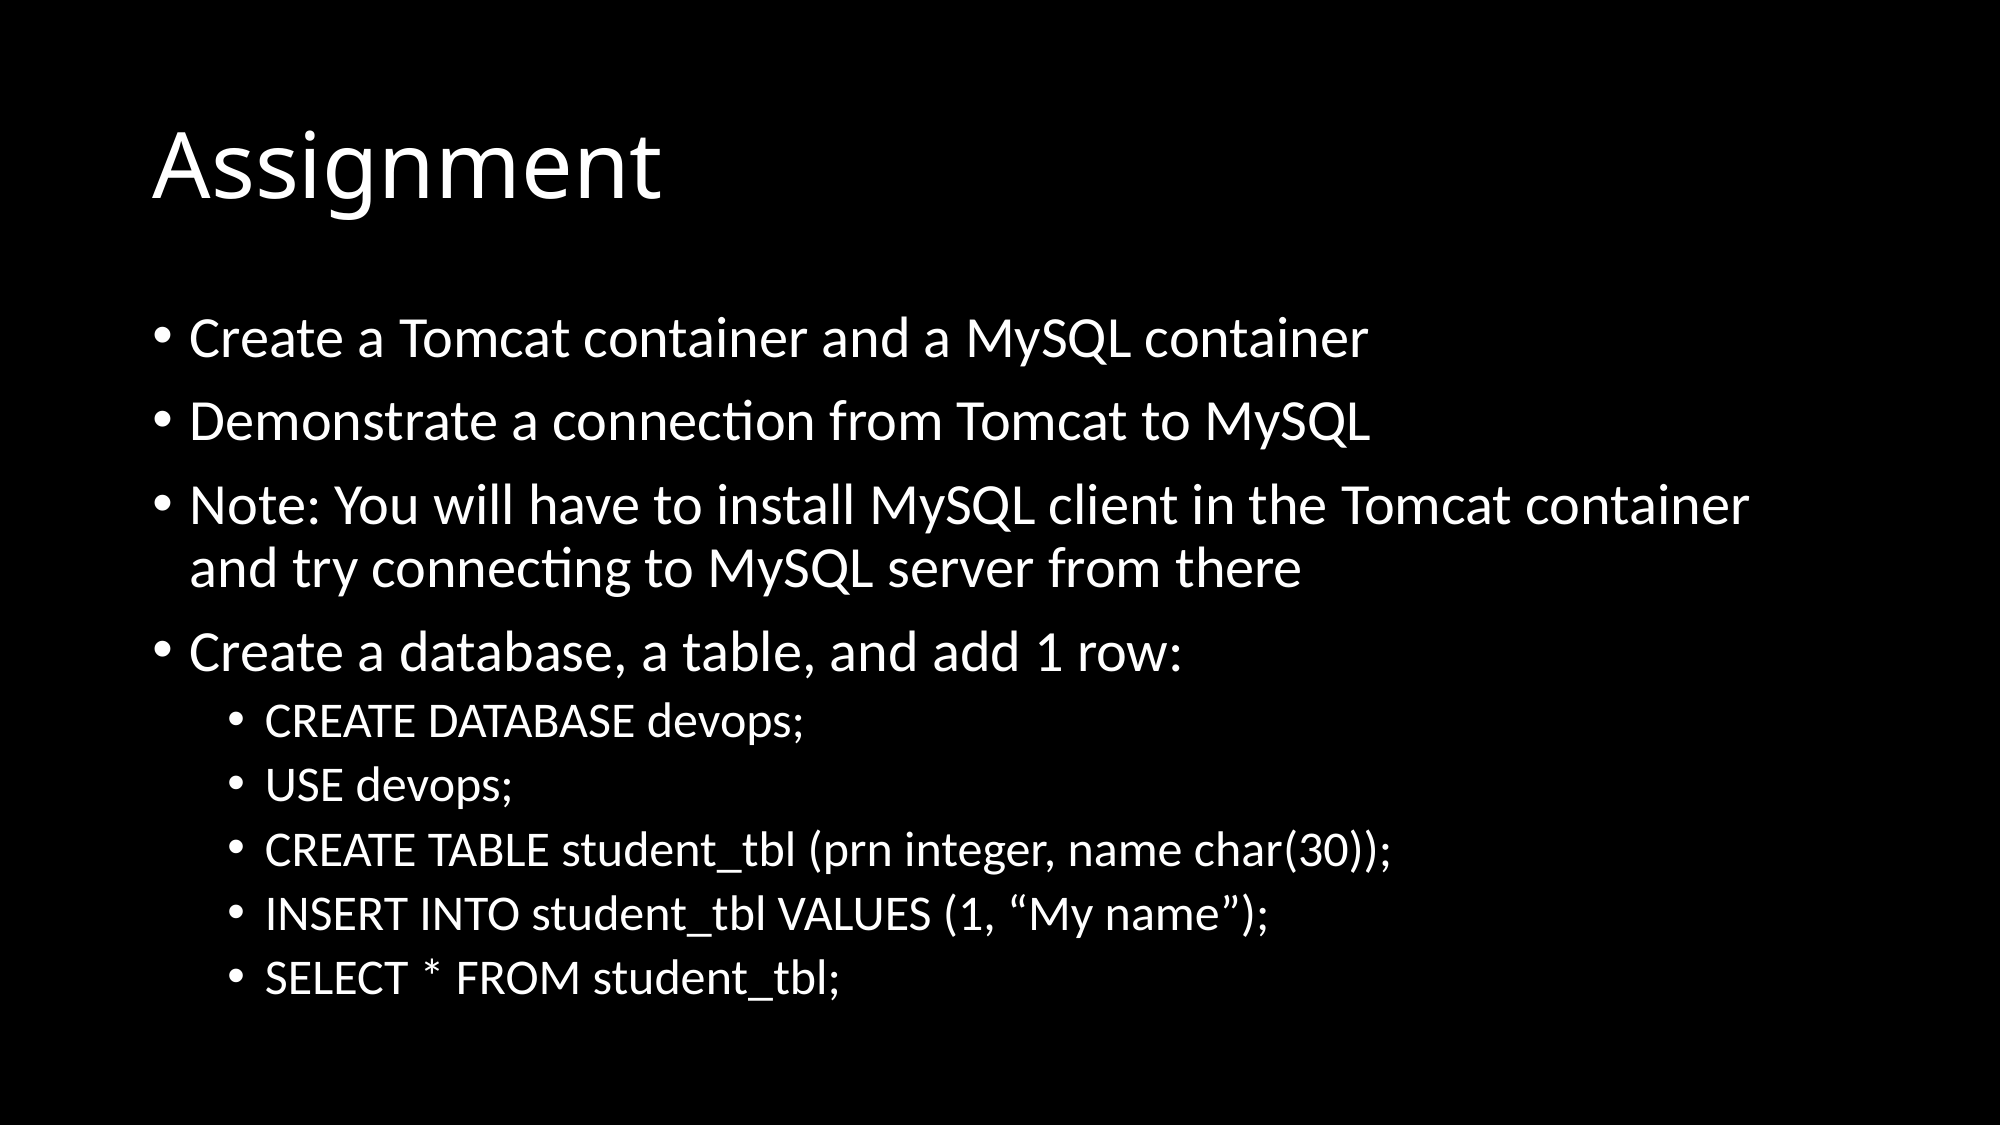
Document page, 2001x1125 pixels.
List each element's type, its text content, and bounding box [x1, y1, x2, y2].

title Assignment [137, 59, 1863, 278]
list Create a Tomcat container and a MySQL container Demonstrate a connection from Tomcat to MySQL Note: You will have to install MySQL client in the Tomcat container and try connecting to MySQL server from there Create a database, a table, and add 1 row: CREATE DATABASE devops; USE devops; CREATE TABLE student_tbl (prn integer, name char(30)); INSERT INTO student_tbl VALUES (1, “My name”); SELECT * FROM student_tbl; [137, 299, 1863, 1014]
